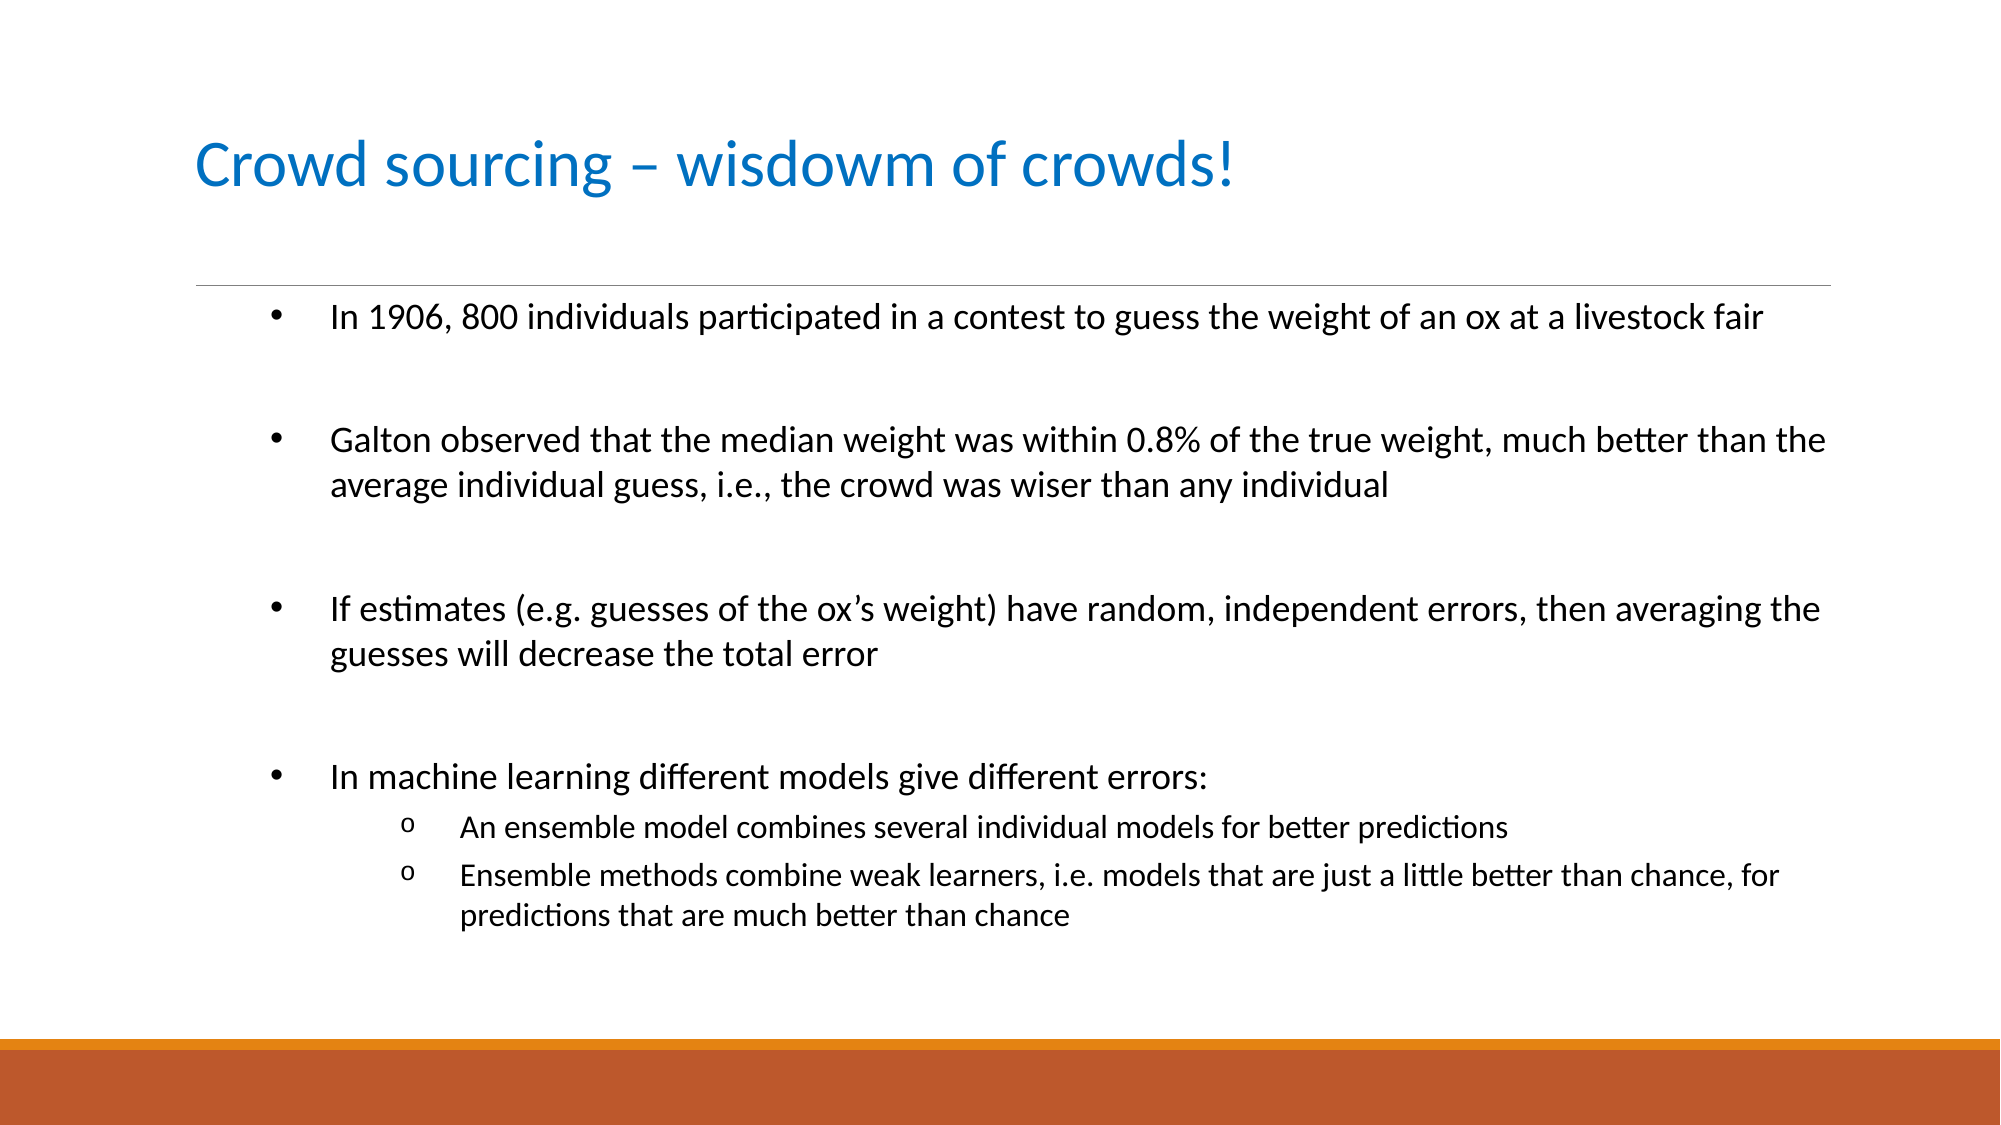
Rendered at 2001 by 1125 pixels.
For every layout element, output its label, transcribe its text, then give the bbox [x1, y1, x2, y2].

title Crowd sourcing – wisdowm of crowds! [180, 47, 1830, 284]
list In 1906, 800 individuals participated in a contest to guess the weight of an ox at a livestock fair Galton observed that the median weight was within 0.8% of the true weight, much better than the average individual guess, i.e., the crowd was wiser than any individual If estimates (e.g. guesses of the ox’s weight) have random, independent errors, then averaging the guesses will decrease the total error In machine learning different models give different errors: An ensemble model combines several individual models for better predictions Ensemble methods combine weak learners, i.e. models that are just a little better than chance, for predictions that are much better than chance [180, 284, 1830, 1026]
